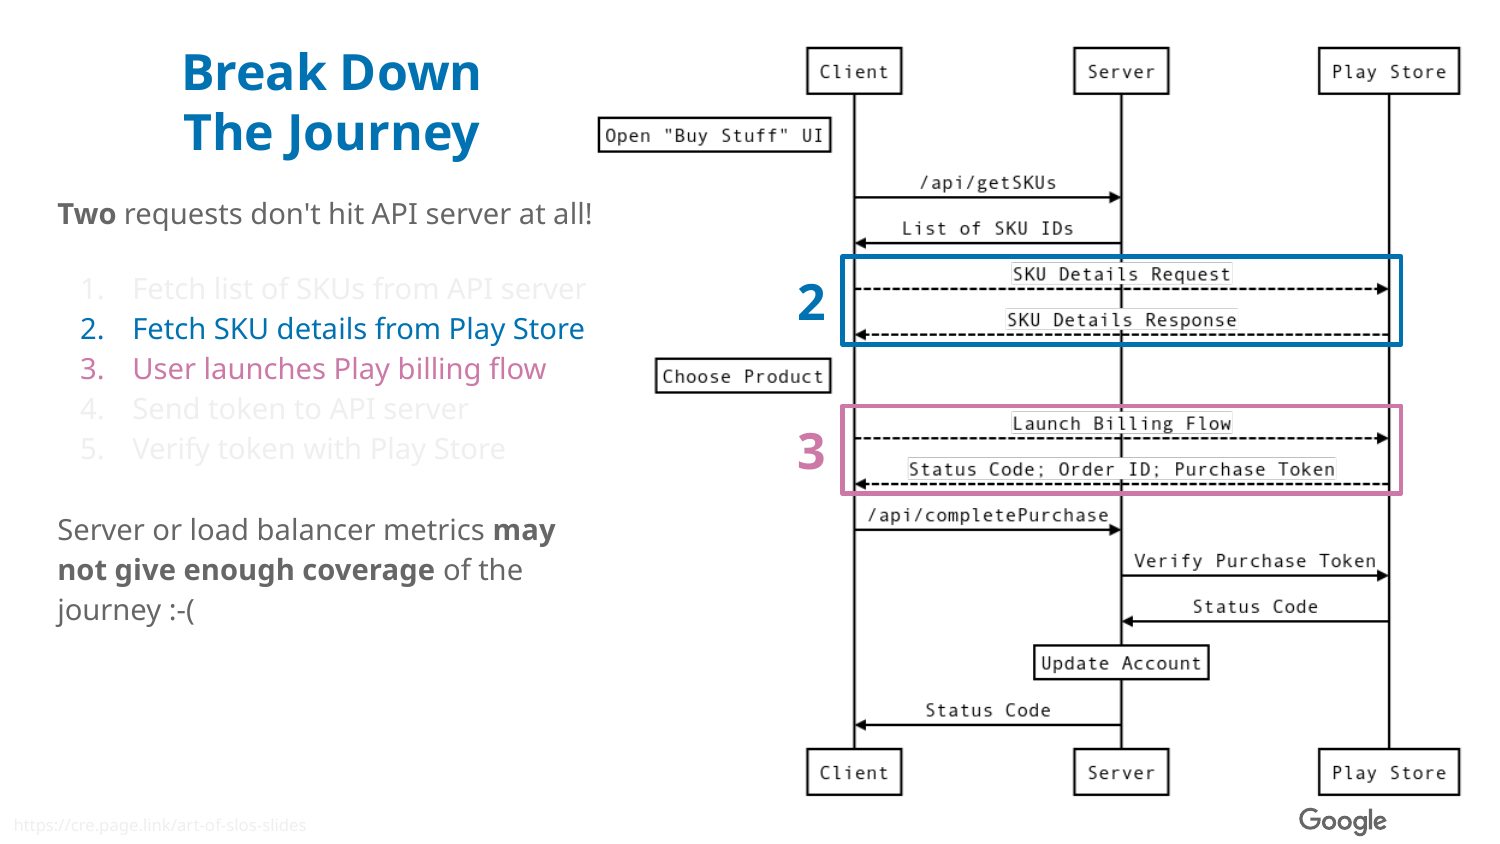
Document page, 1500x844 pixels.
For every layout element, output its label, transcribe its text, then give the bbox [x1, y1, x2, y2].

picture [574, 24, 1496, 819]
text_box Break Down The Journey Two requests don't hit API server at all! Fetch list of SKUs from API server Fetch SKU details from Play Store User launches Play billing flow Send token to API server Verify token with Play Store Server or load balancer metrics may not give enough coverage of the journey :-( [42, 24, 573, 819]
